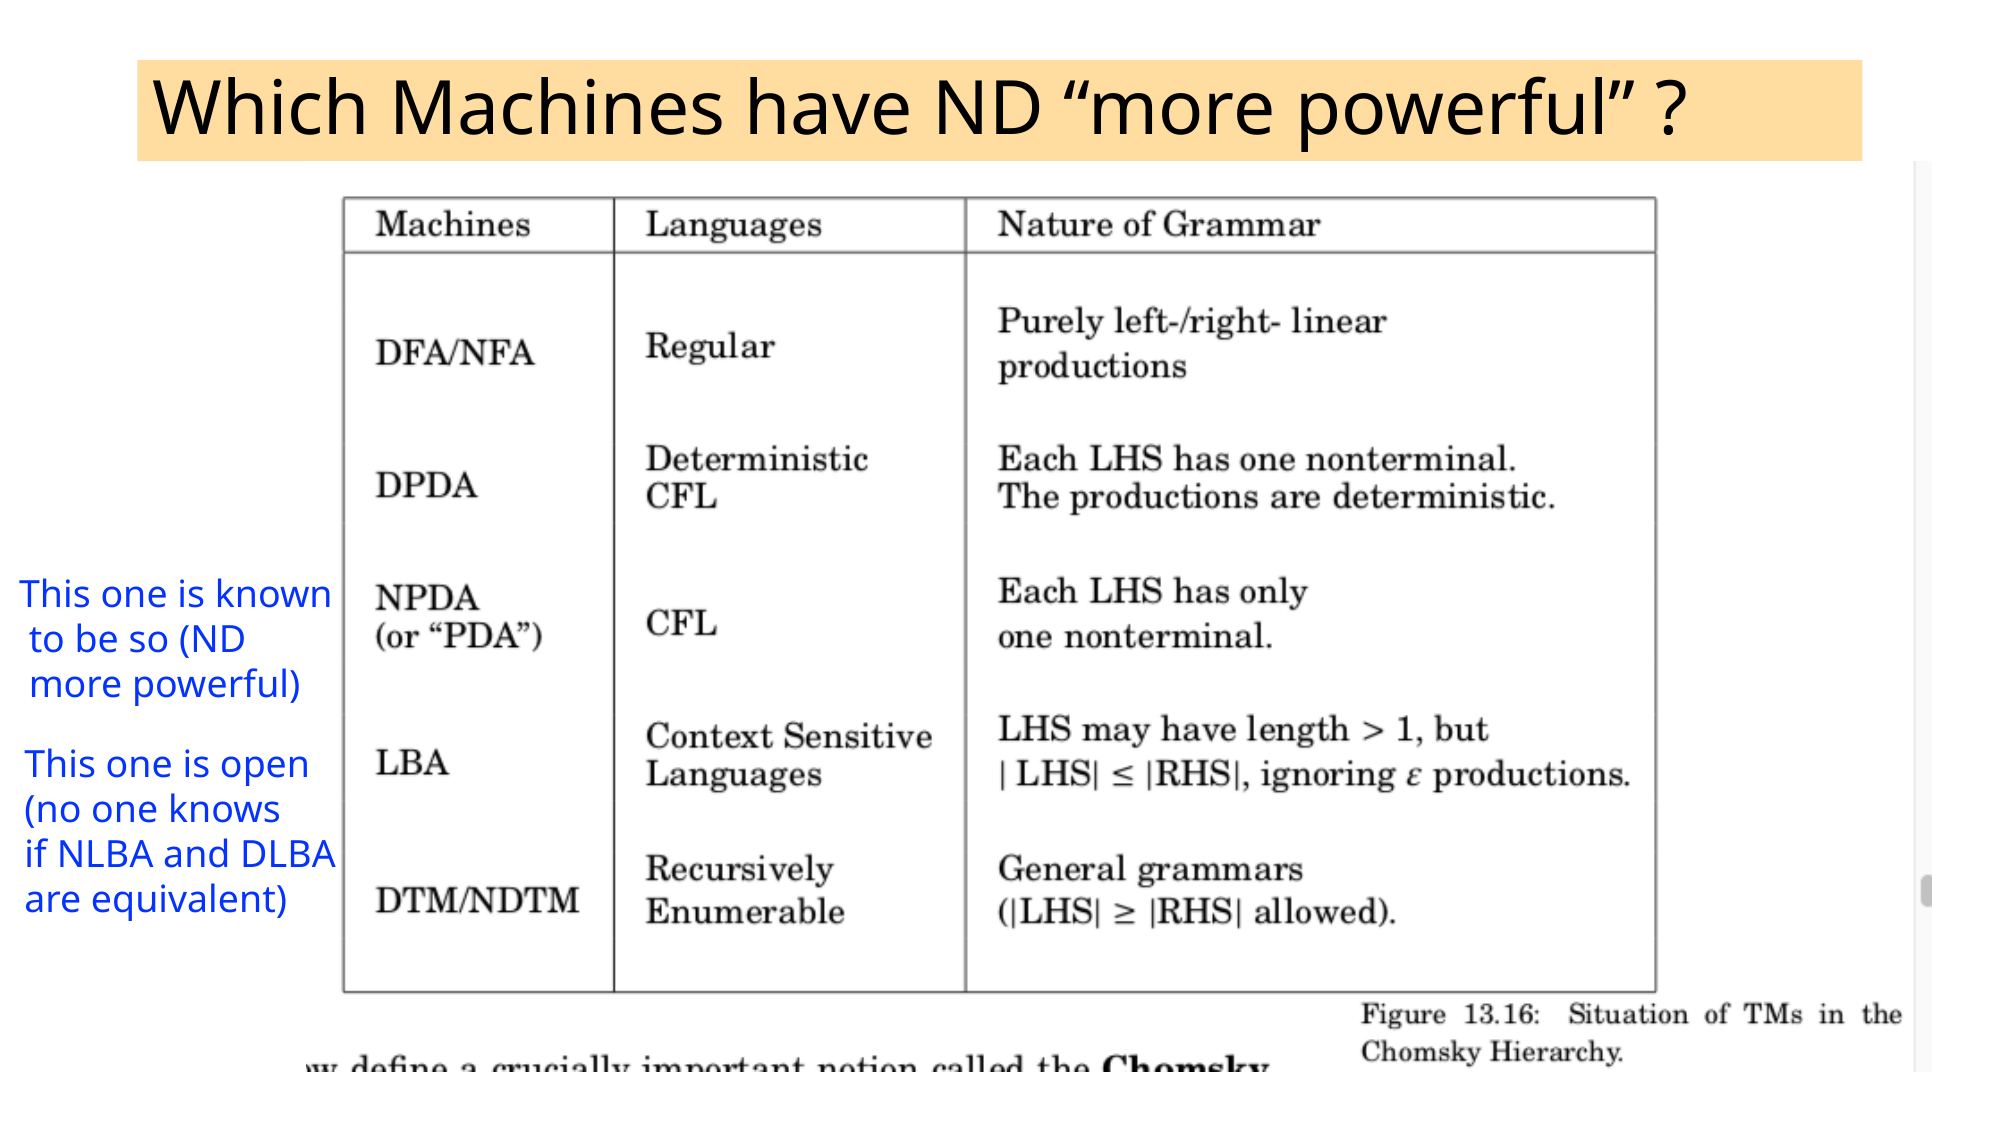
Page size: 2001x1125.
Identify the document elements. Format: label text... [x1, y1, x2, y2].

picture [306, 161, 1932, 1072]
title Which Machines have ND “more powerful” ? [137, 59, 1863, 162]
text_box This one is open (no one knows if NLBA and DLBA are equivalent) [9, 732, 306, 928]
text_box This one is known to be so (ND more powerful) [4, 562, 306, 713]
